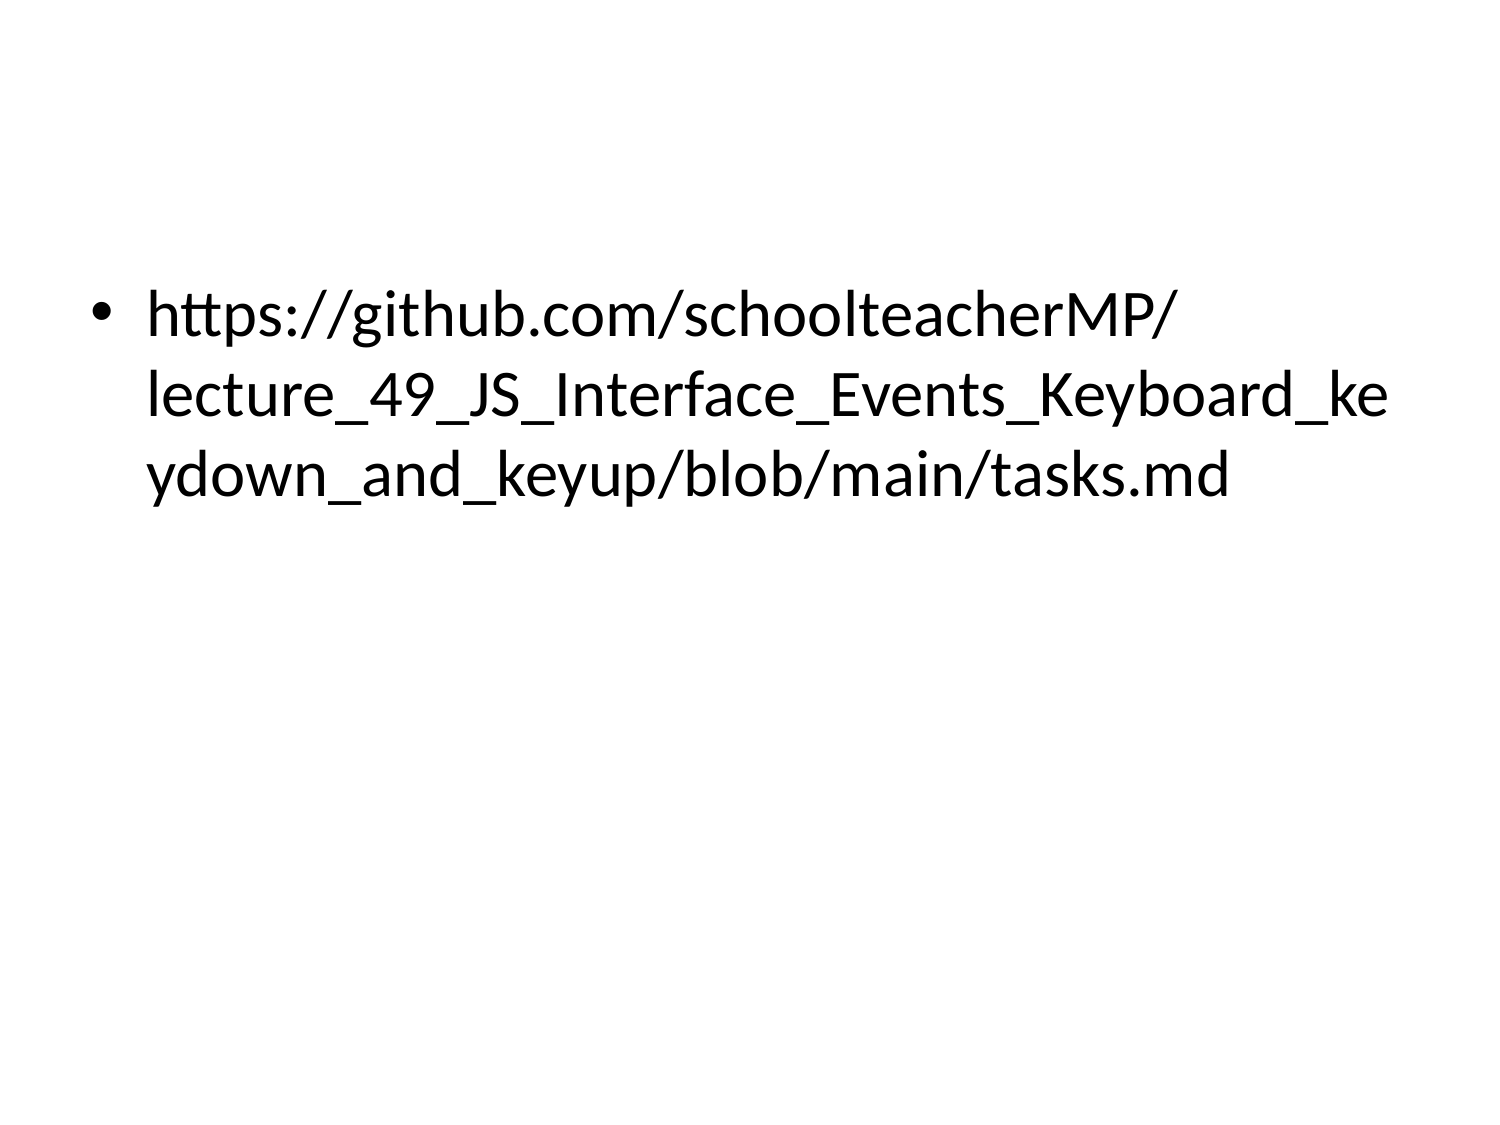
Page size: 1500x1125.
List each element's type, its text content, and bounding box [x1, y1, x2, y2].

list https://github.com/schoolteacherMP/lecture_49_JS_Interface_Events_Keyboard_keydown_and_keyup/blob/main/tasks.md [75, 262, 1425, 1005]
